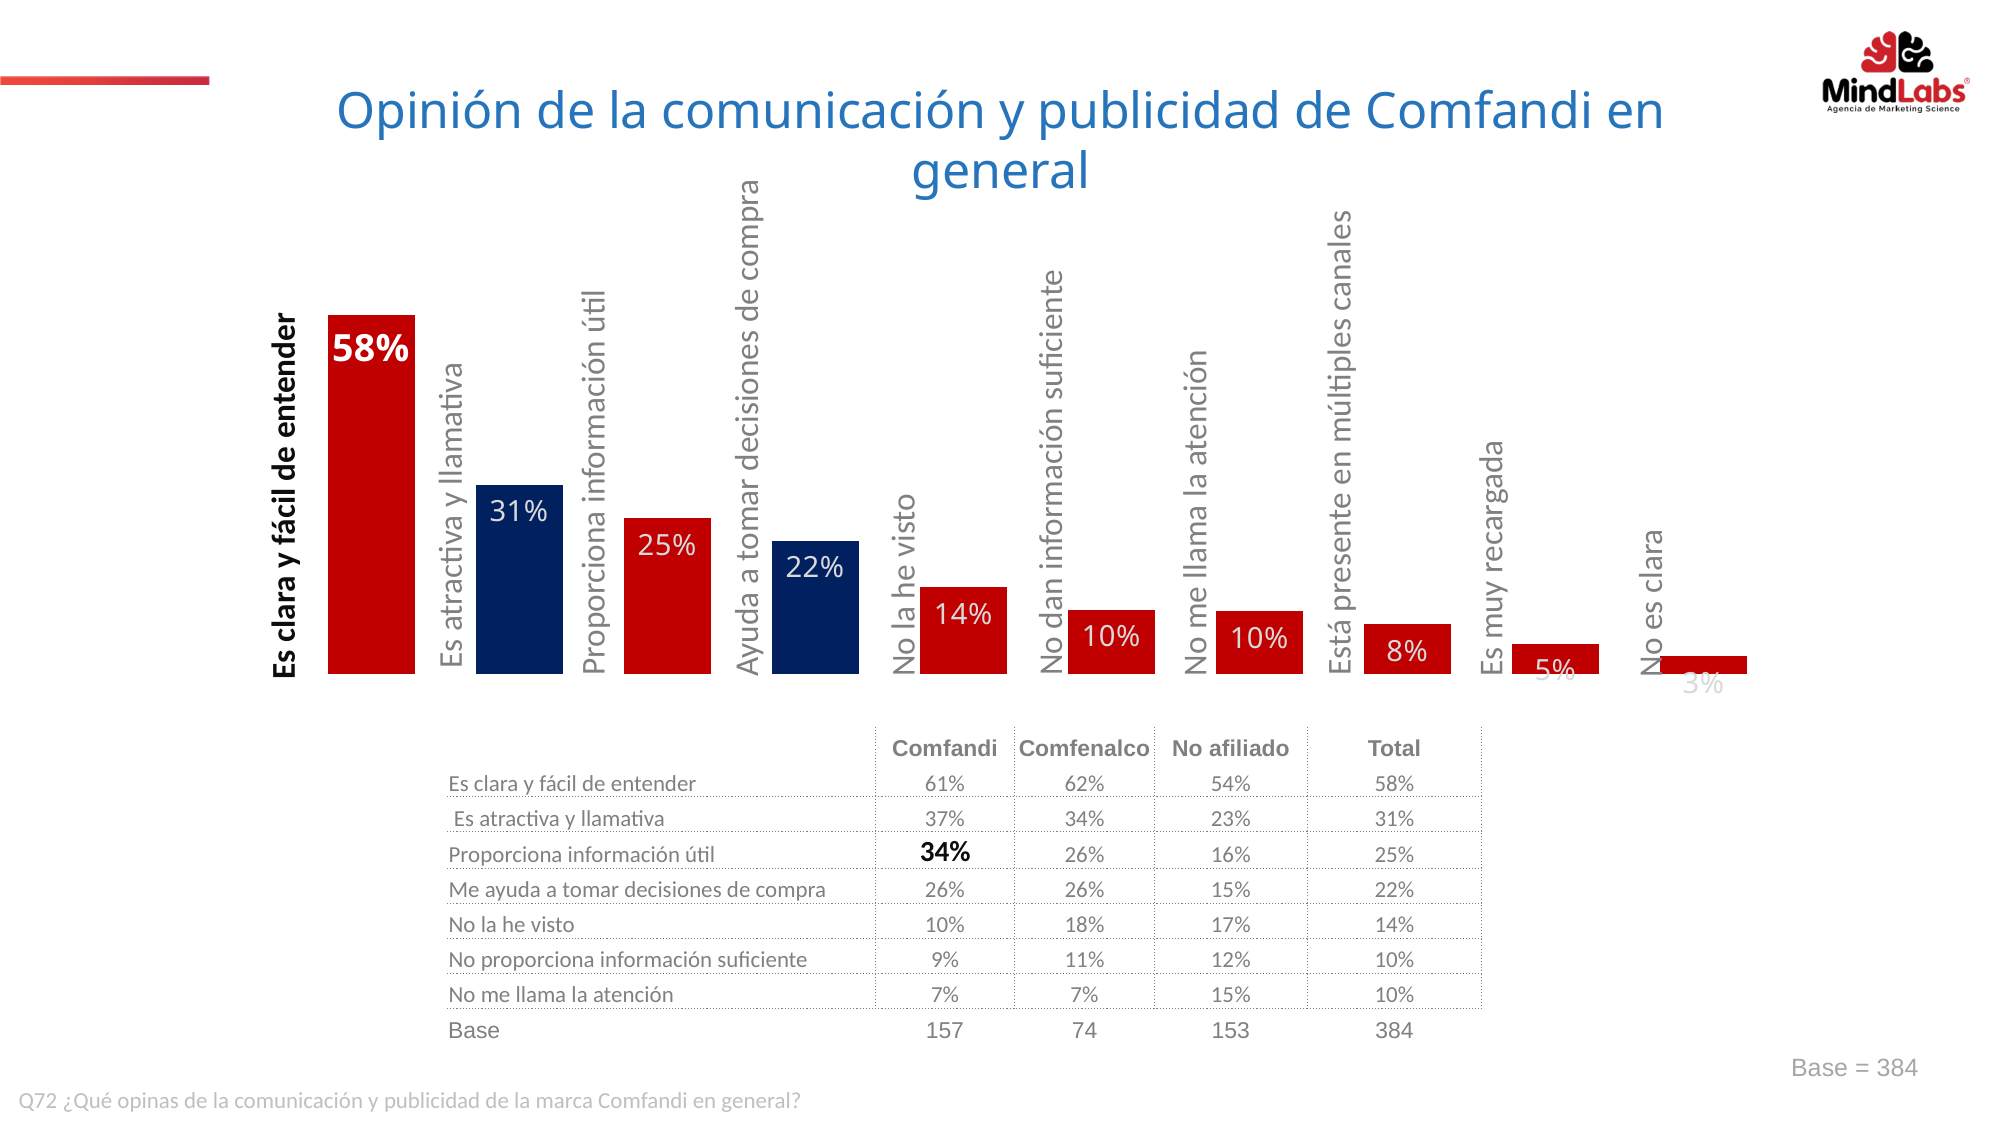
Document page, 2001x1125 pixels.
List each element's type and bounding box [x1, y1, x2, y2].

text_box [3, 1078, 1737, 1121]
picture [1822, 31, 1970, 113]
table_cell [447, 762, 1482, 1043]
text_box [1776, 1044, 1934, 1089]
text_box [218, 76, 1782, 727]
picture [0, 76, 210, 85]
table_header [447, 727, 1482, 762]
